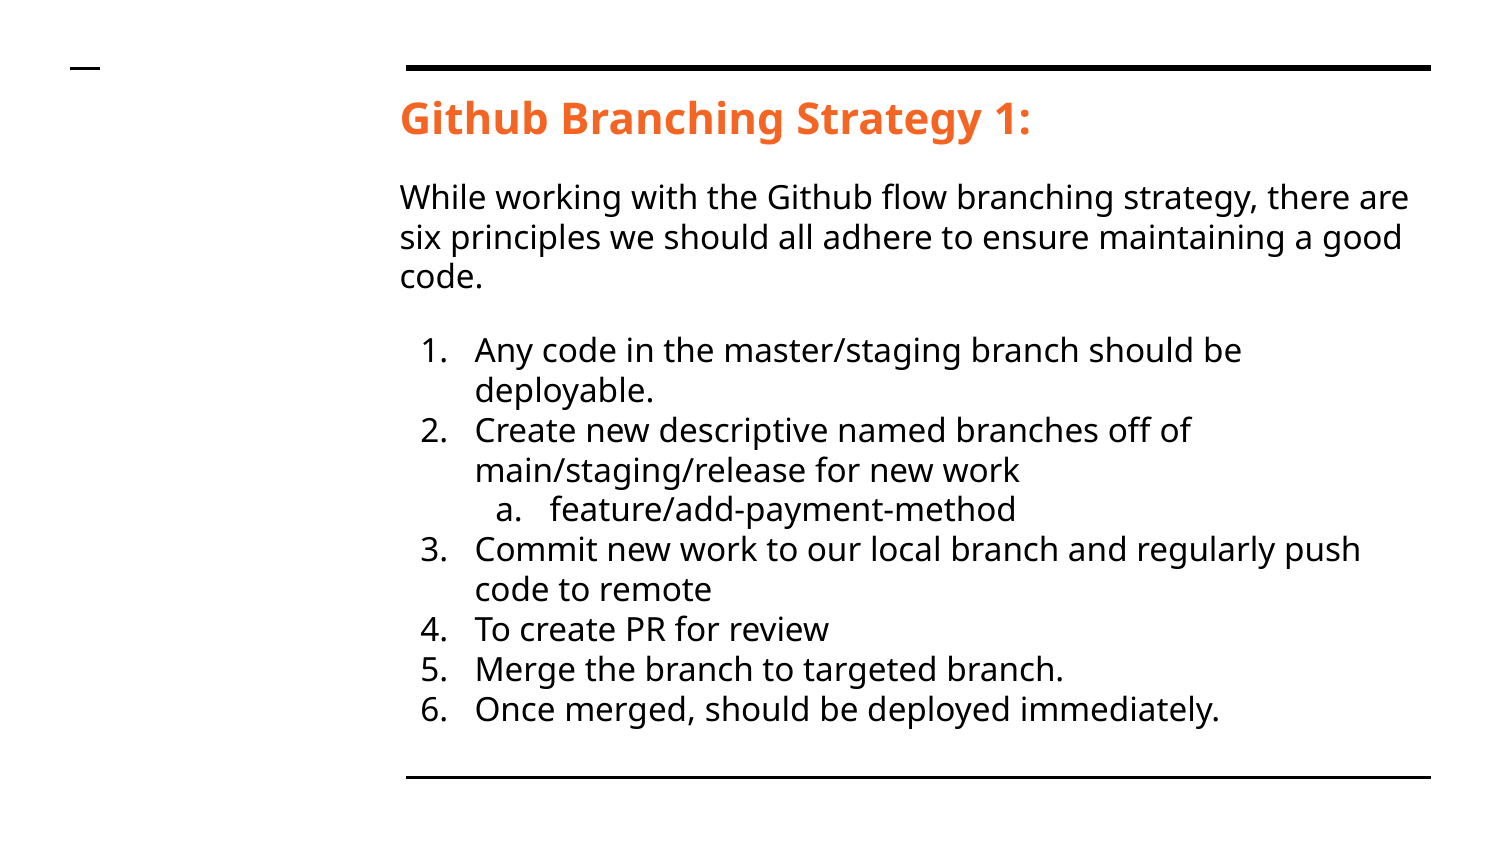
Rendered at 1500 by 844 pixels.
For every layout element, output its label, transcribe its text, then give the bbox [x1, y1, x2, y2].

list Github Branching Strategy 1: While working with the Github flow branching strategy, there are six principles we should all adhere to ensure maintaining a good code. Any code in the master/staging branch should be deployable. Create new descriptive named branches off of main/staging/release for new work feature/add-payment-method Commit new work to our local branch and regularly push code to remote To create PR for review Merge the branch to targeted branch. Once merged, should be deployed immediately. [384, 88, 1429, 763]
